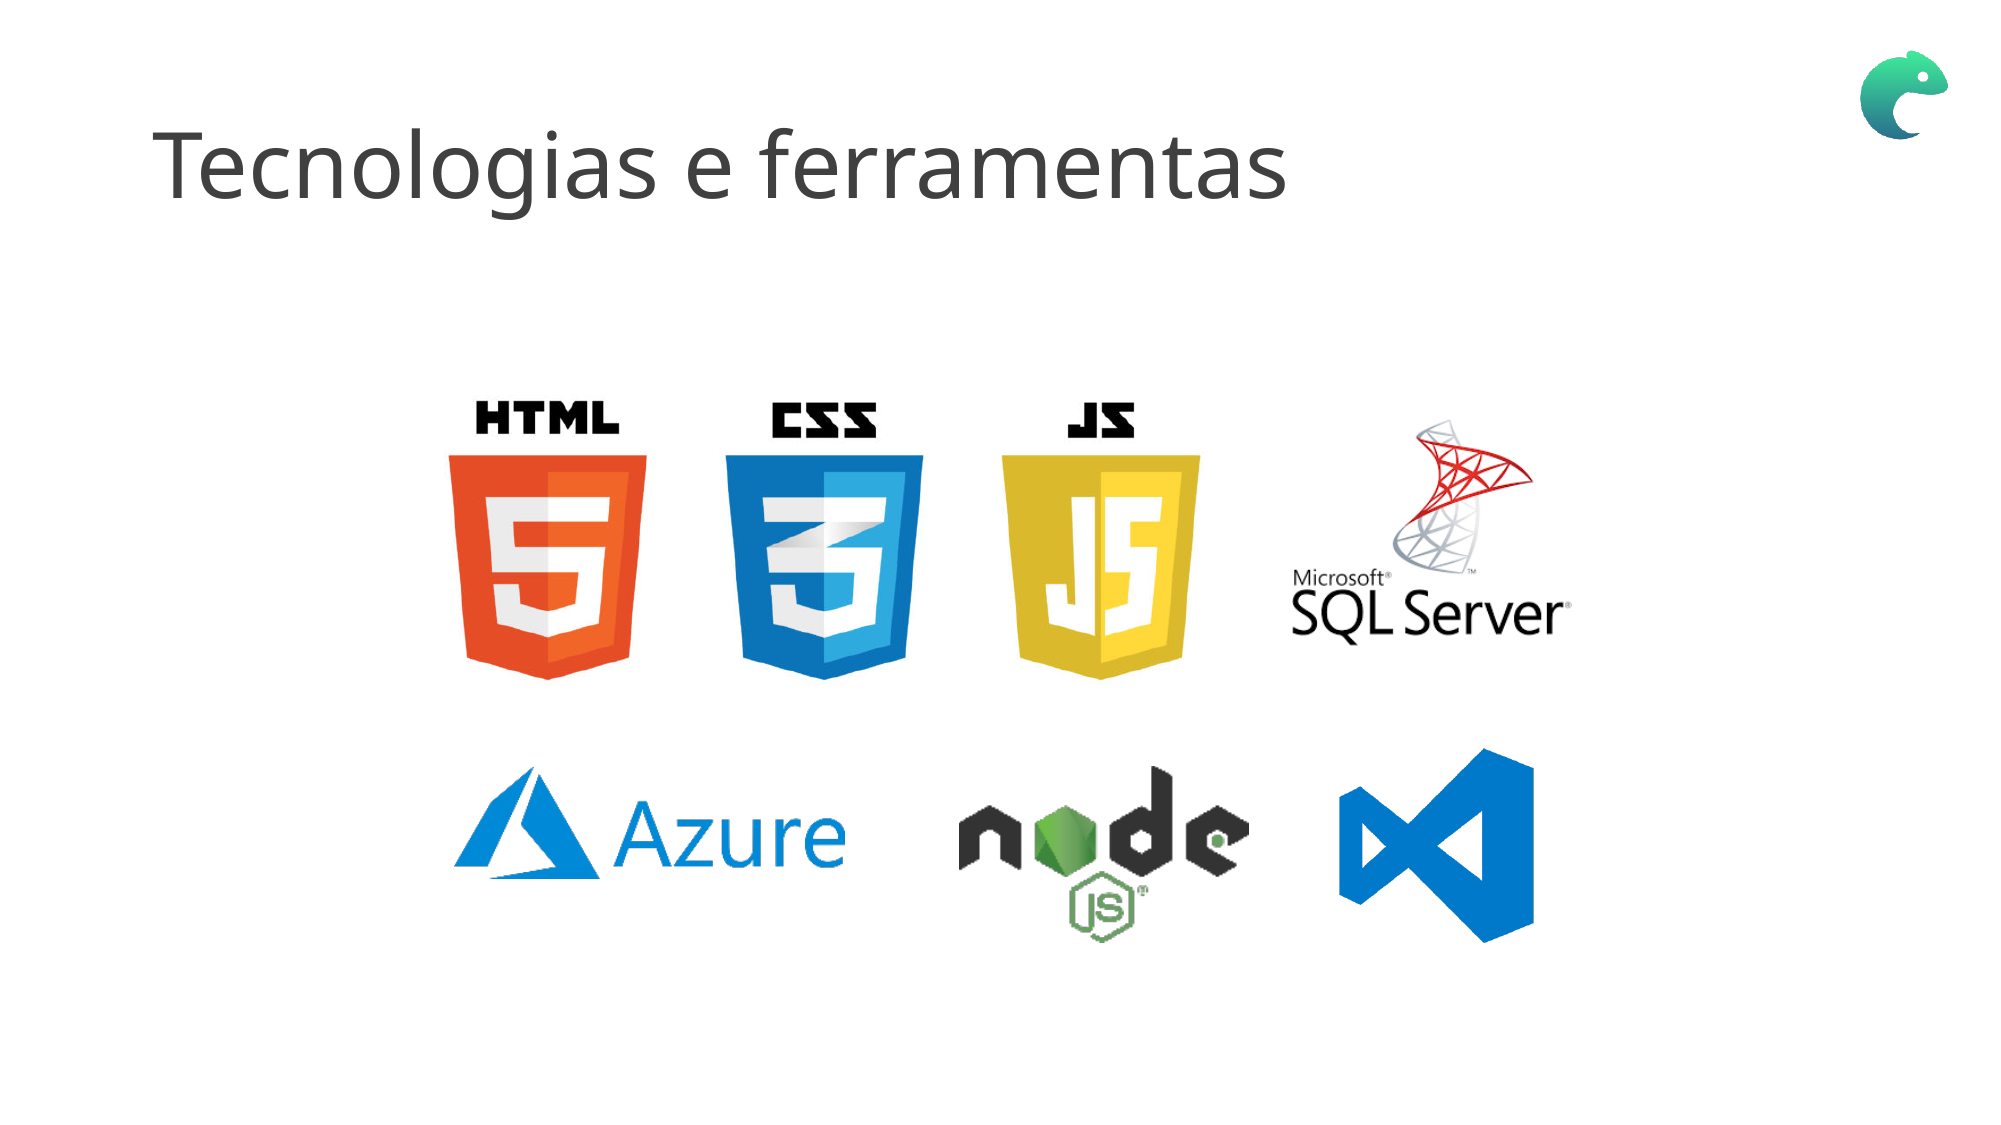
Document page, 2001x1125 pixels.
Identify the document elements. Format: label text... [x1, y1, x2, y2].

title Tecnologias e ferramentas [137, 59, 1863, 278]
picture [1855, 46, 1951, 142]
picture [1291, 418, 1573, 647]
picture [1306, 748, 1566, 943]
picture [373, 239, 1275, 943]
